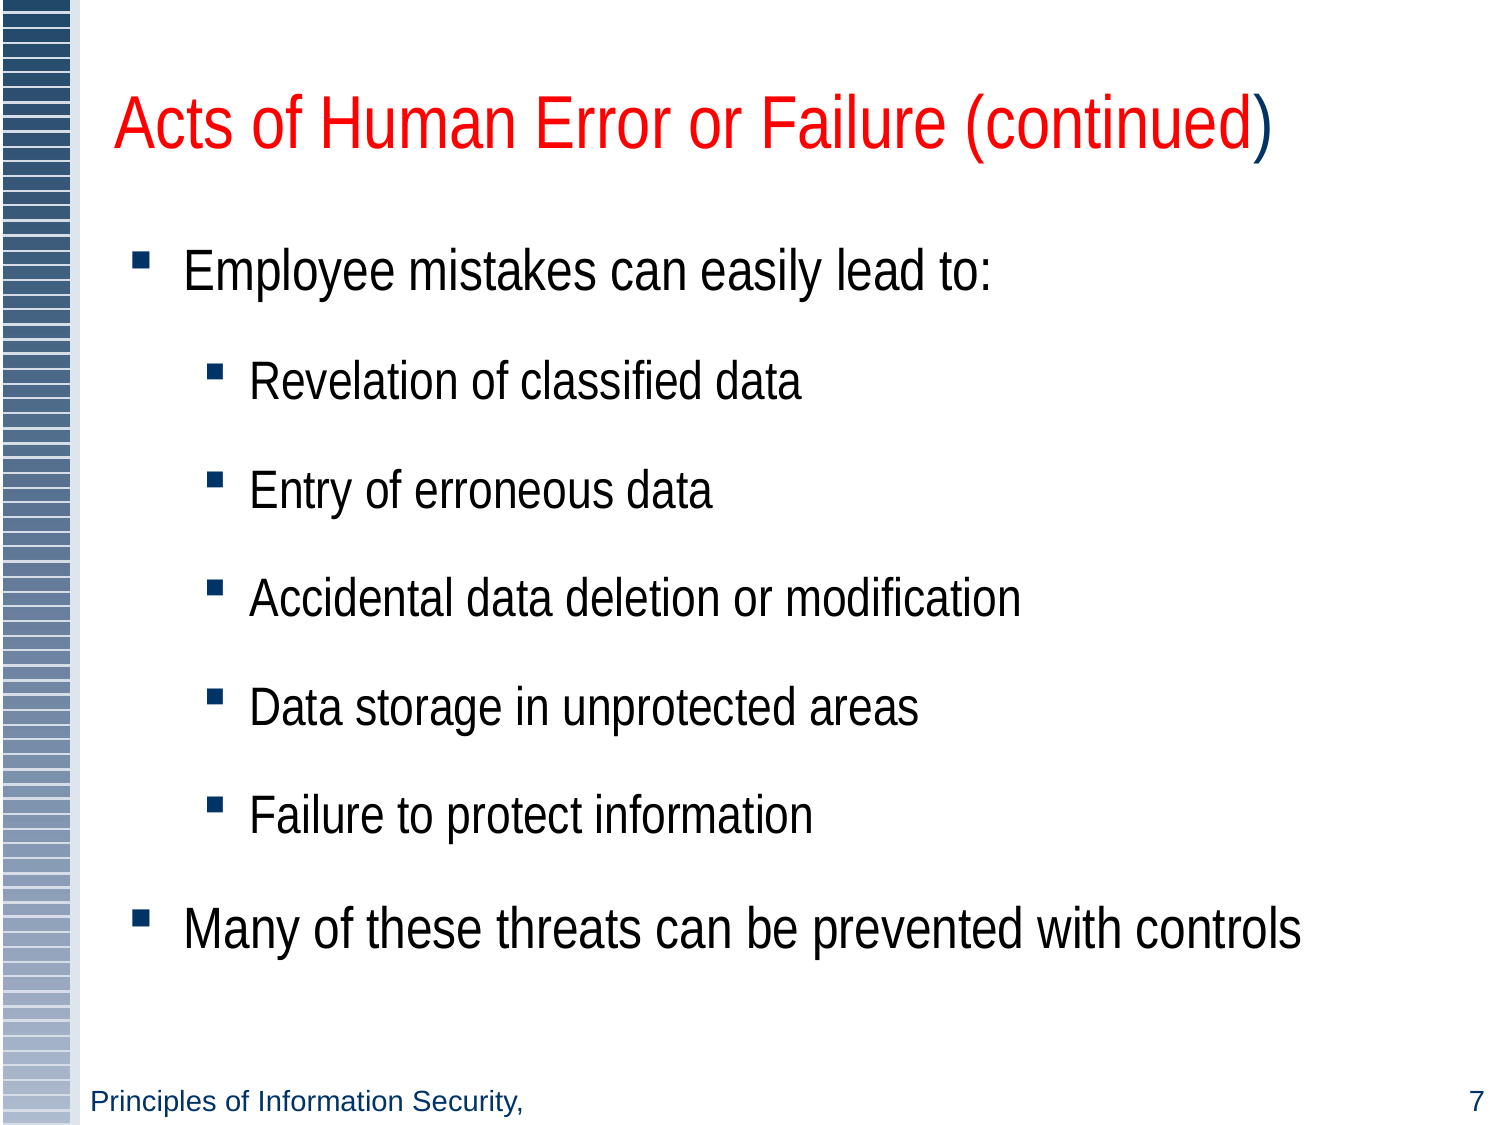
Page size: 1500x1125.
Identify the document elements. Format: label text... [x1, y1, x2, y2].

footer Principles of Information Security, [75, 1050, 1075, 1125]
list Employee mistakes can easily lead to: Revelation of classified data Entry of erroneous data Accidental data deletion or modification Data storage in unprotected areas Failure to protect information Many of these threats can be prevented with controls [112, 224, 1413, 1038]
slide_number 7 [1187, 1050, 1500, 1125]
picture [0, 0, 80, 1125]
title Acts of Human Error or Failure (continued) [99, 50, 1350, 188]
